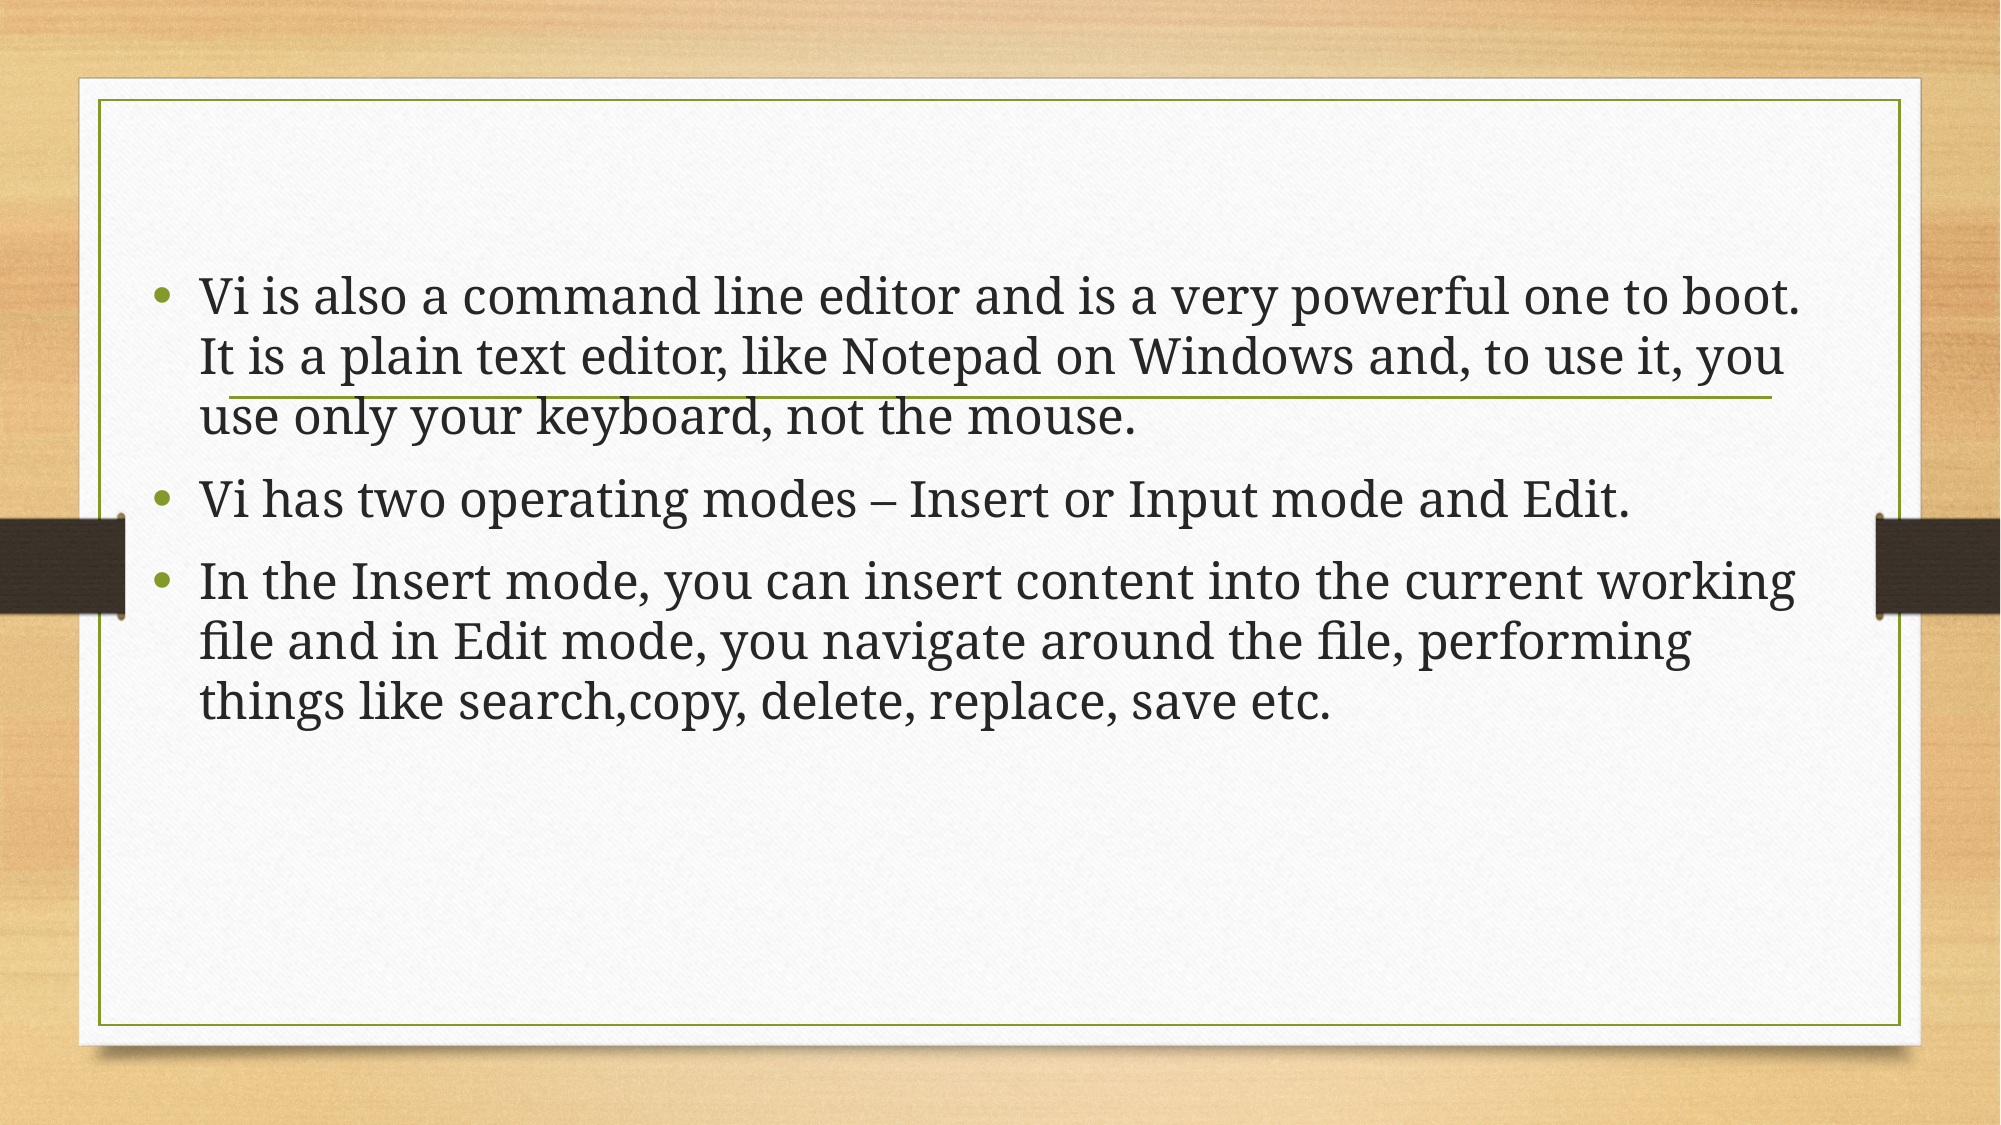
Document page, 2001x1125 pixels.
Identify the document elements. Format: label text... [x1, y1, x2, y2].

list Vi is also a command line editor and is a very powerful one to boot. It is a plain text editor, like Notepad on Windows and, to use it, you use only your keyboard, not the mouse. Vi has two operating modes – Insert or Input mode and Edit. In the Insert mode, you can insert content into the current working file and in Edit mode, you navigate around the file, performing things like search,copy, delete, replace, save etc. [137, 257, 1863, 1014]
picture [0, 0, 2001, 1125]
